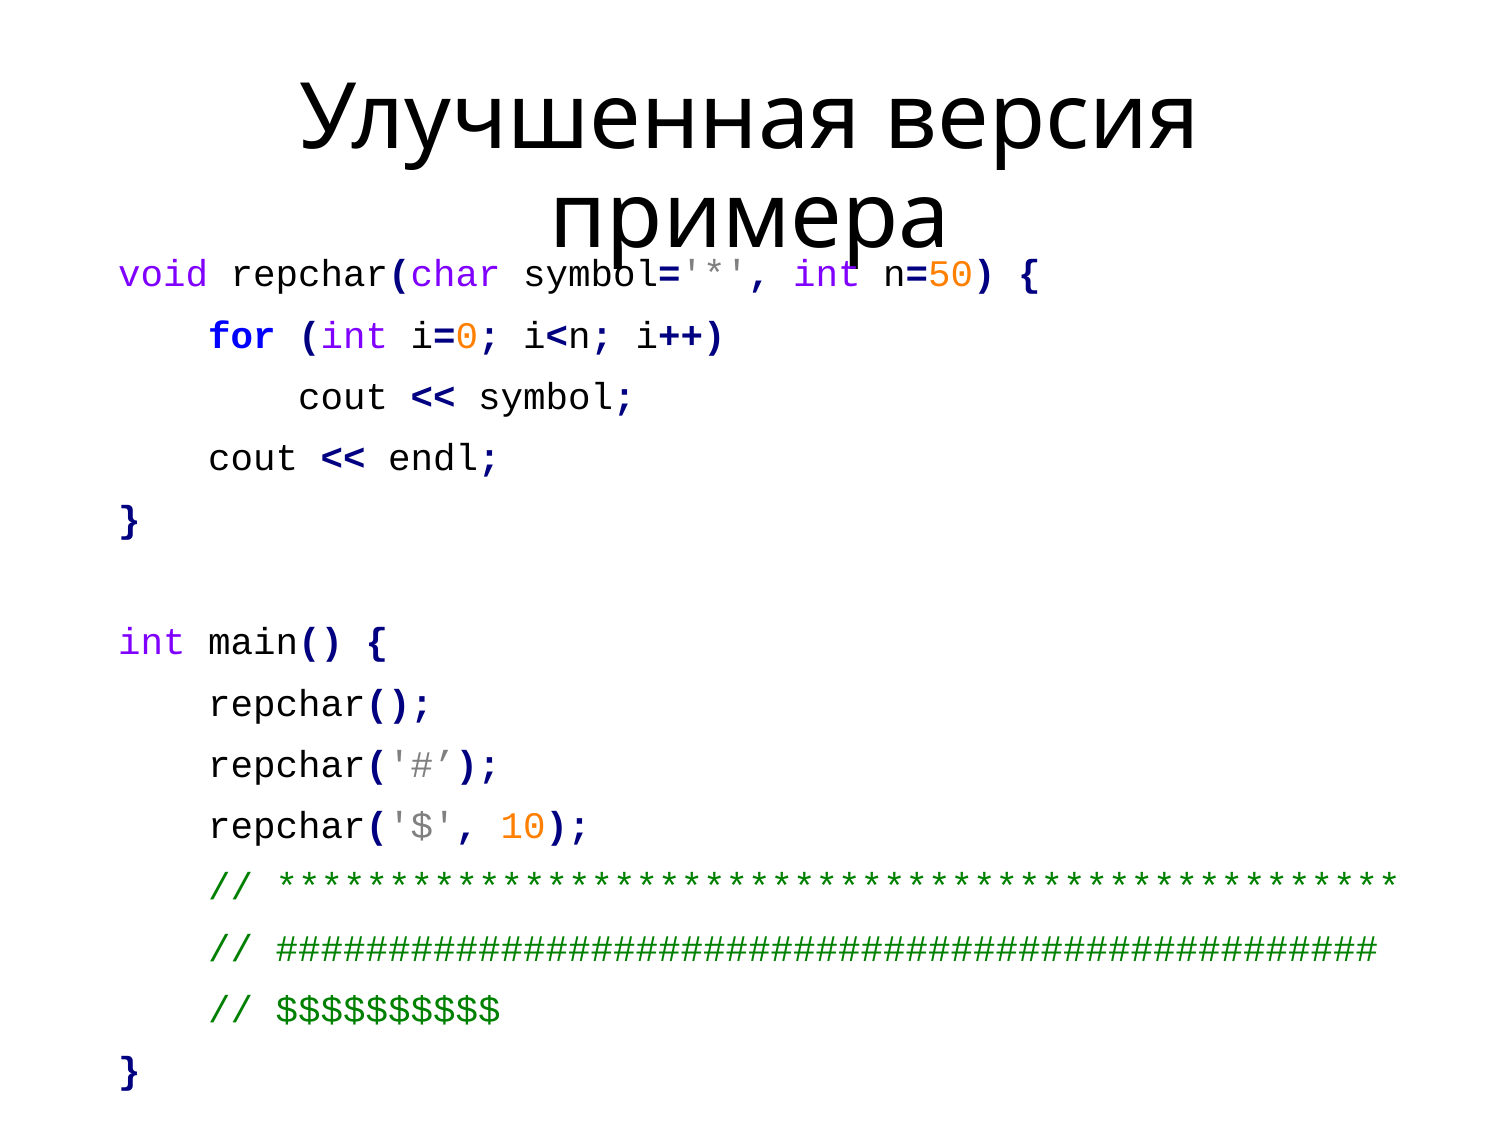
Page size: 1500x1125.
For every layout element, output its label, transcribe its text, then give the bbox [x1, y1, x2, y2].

title Улучшенная версия примера [103, 59, 1397, 247]
list void repchar(char symbol='*', int n=50) { for (int i=0; i<n; i++) cout << symbol; cout << endl; } int main() { repchar(); repchar('#’); repchar('$', 10); // ************************************************** // ################################################# // $$$$$$$$$$ } [103, 247, 1463, 1105]
